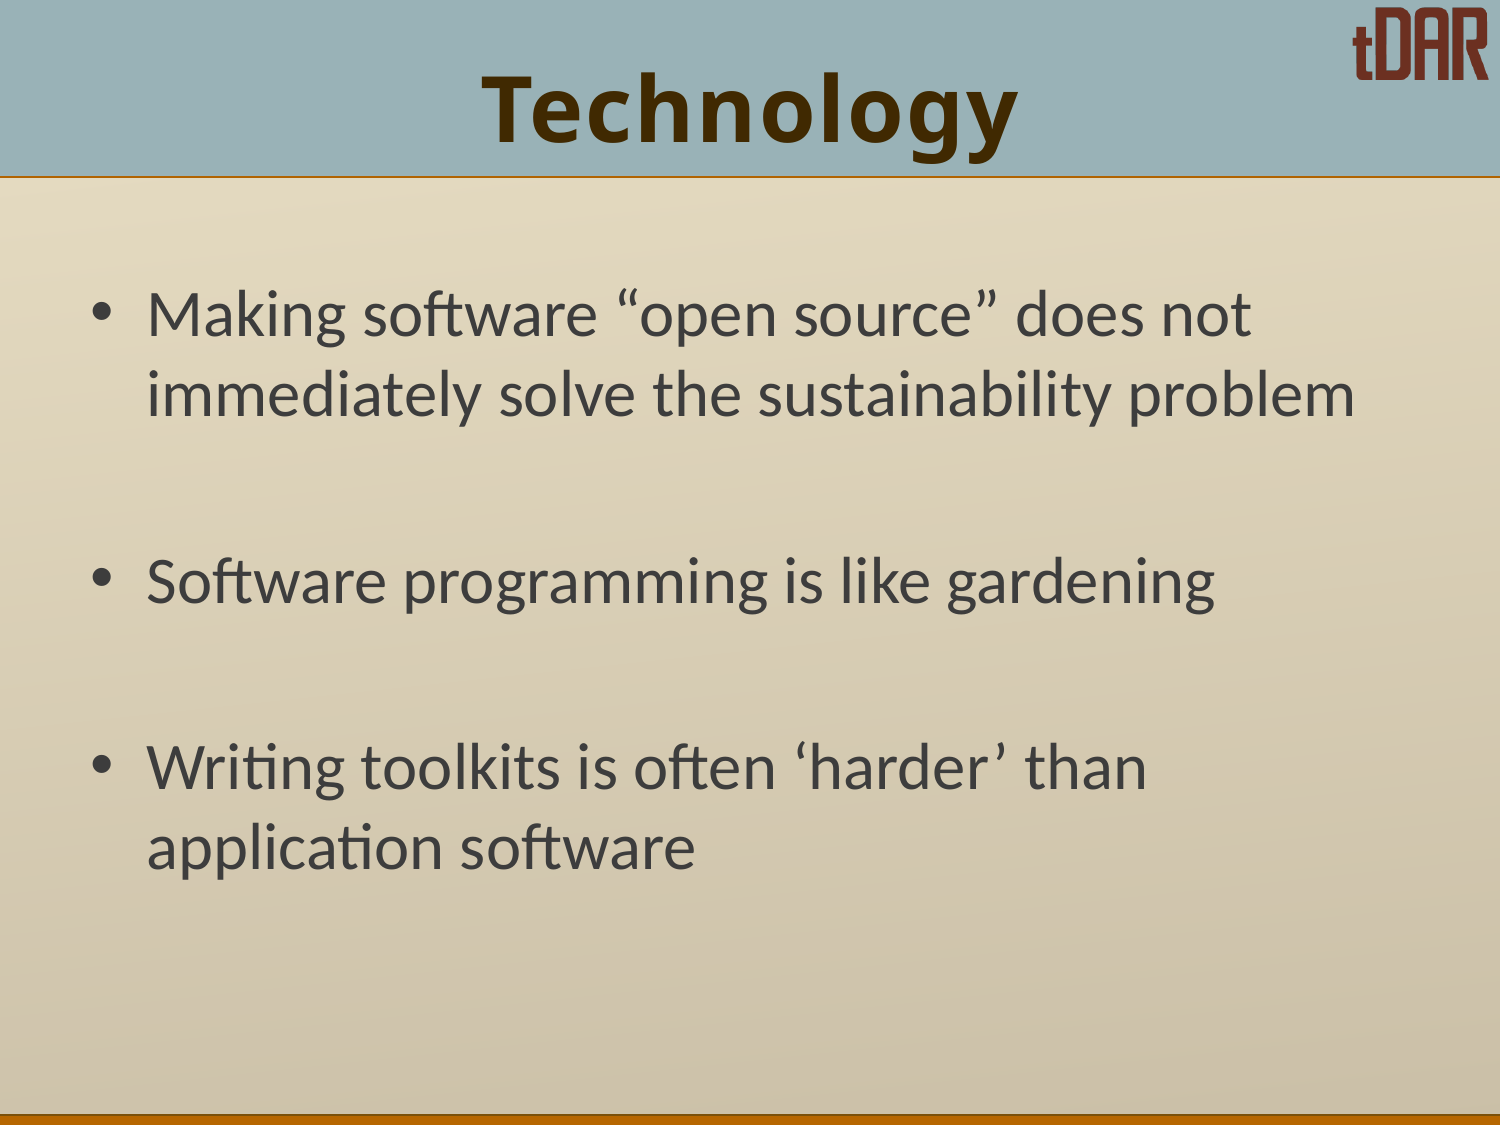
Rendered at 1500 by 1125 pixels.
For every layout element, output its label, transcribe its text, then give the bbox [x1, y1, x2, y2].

title Technology [75, 12, 1425, 200]
picture [1347, 0, 1500, 88]
list Making software “open source” does not immediately solve the sustainability problem Software programming is like gardening Writing toolkits is often ‘harder’ than application software [75, 262, 1425, 1005]
